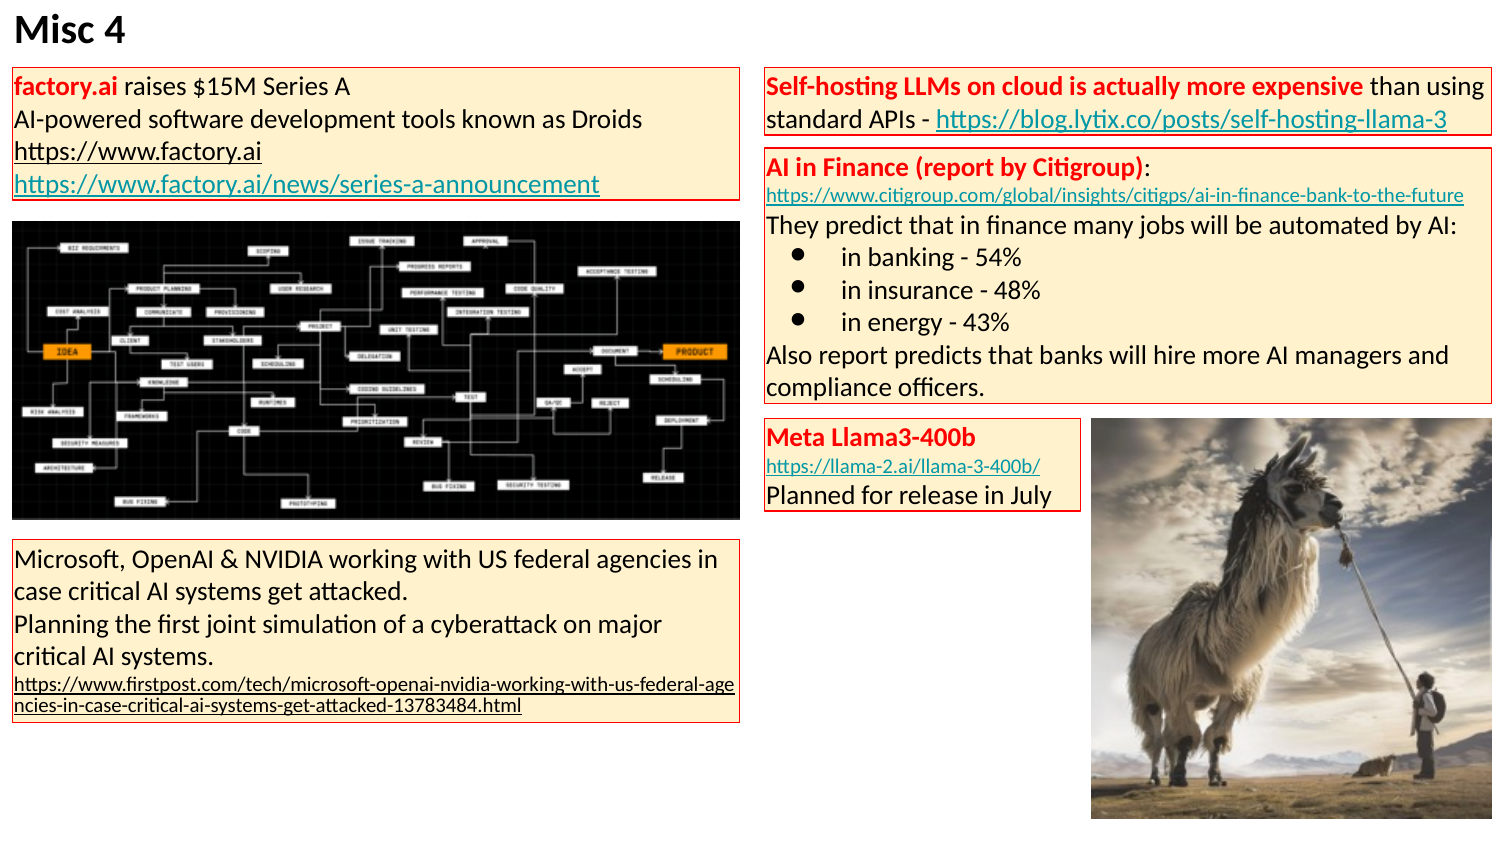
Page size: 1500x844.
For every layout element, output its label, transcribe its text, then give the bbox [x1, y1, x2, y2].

text_box factory.ai raises $15M Series A AI-powered software development tools known as Droids https://www.factory.ai https://www.factory.ai/news/series-a-announcement [12, 67, 740, 201]
text_box Misc 4 [12, 0, 176, 53]
picture [1091, 417, 1492, 819]
text_box Self-hosting LLMs on cloud is actually more expensive than using standard APIs - https://blog.lytix.co/posts/self-hosting-llama-3 [764, 67, 1492, 136]
text_box Meta Llama3-400b https://llama-2.ai/llama-3-400b/ Planned for release in July [764, 418, 1081, 512]
text_box Microsoft, OpenAI & NVIDIA working with US federal agencies in case critical AI systems get attacked. Planning the first joint simulation of a cyberattack on major critical AI systems. https://www.firstpost.com/tech/microsoft-openai-nvidia-working-with-us-federal-agencies-in-case-critical-ai-systems-get-attacked-13783484.html [12, 539, 740, 723]
text_box AI in Finance (report by Citigroup): https://www.citigroup.com/global/insights/citigps/ai-in-finance-bank-to-the-future They predict that in finance many jobs will be automated by AI: in banking - 54% in insurance - 48% in energy - 43% Also report predicts that banks will hire more AI managers and compliance officers. [764, 148, 1492, 404]
picture [12, 221, 740, 520]
